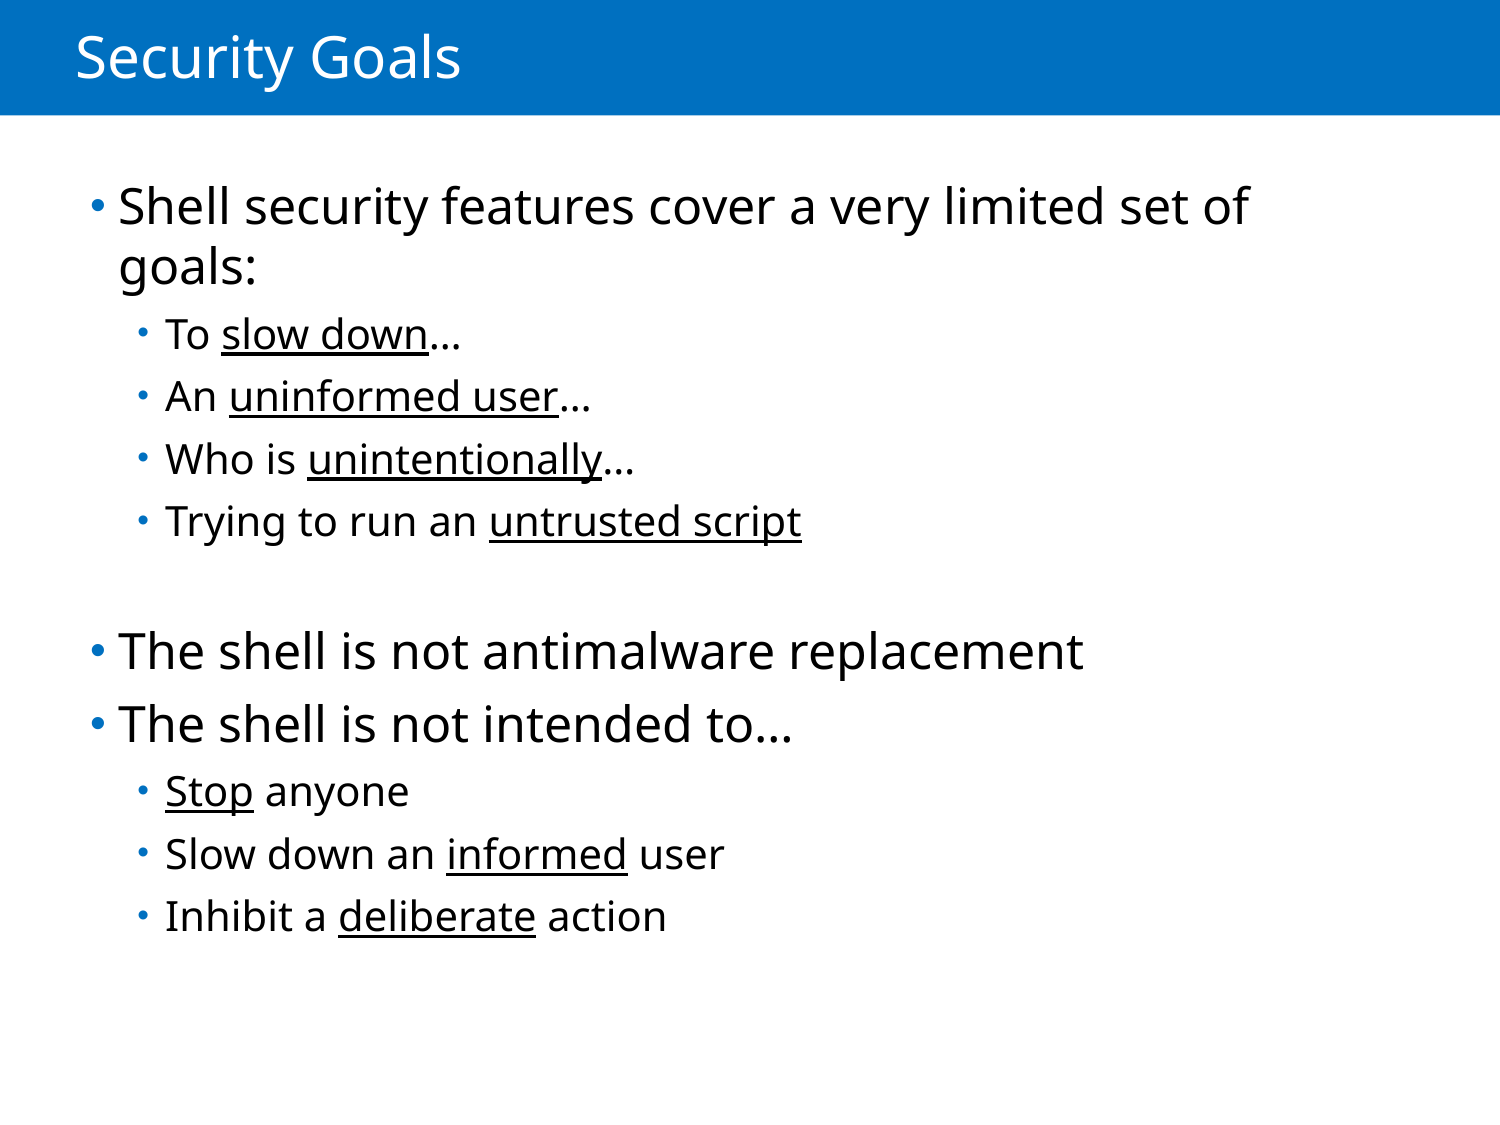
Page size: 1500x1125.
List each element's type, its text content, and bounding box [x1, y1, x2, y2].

text_box Shell security features cover a very limited set of goals: To slow down… An uninformed user… Who is unintentionally… Trying to run an untrusted script The shell is not antimalware replacement The shell is not intended to… Stop anyone Slow down an informed user Inhibit a deliberate action [75, 167, 1408, 1012]
title Security Goals [75, 0, 1351, 122]
